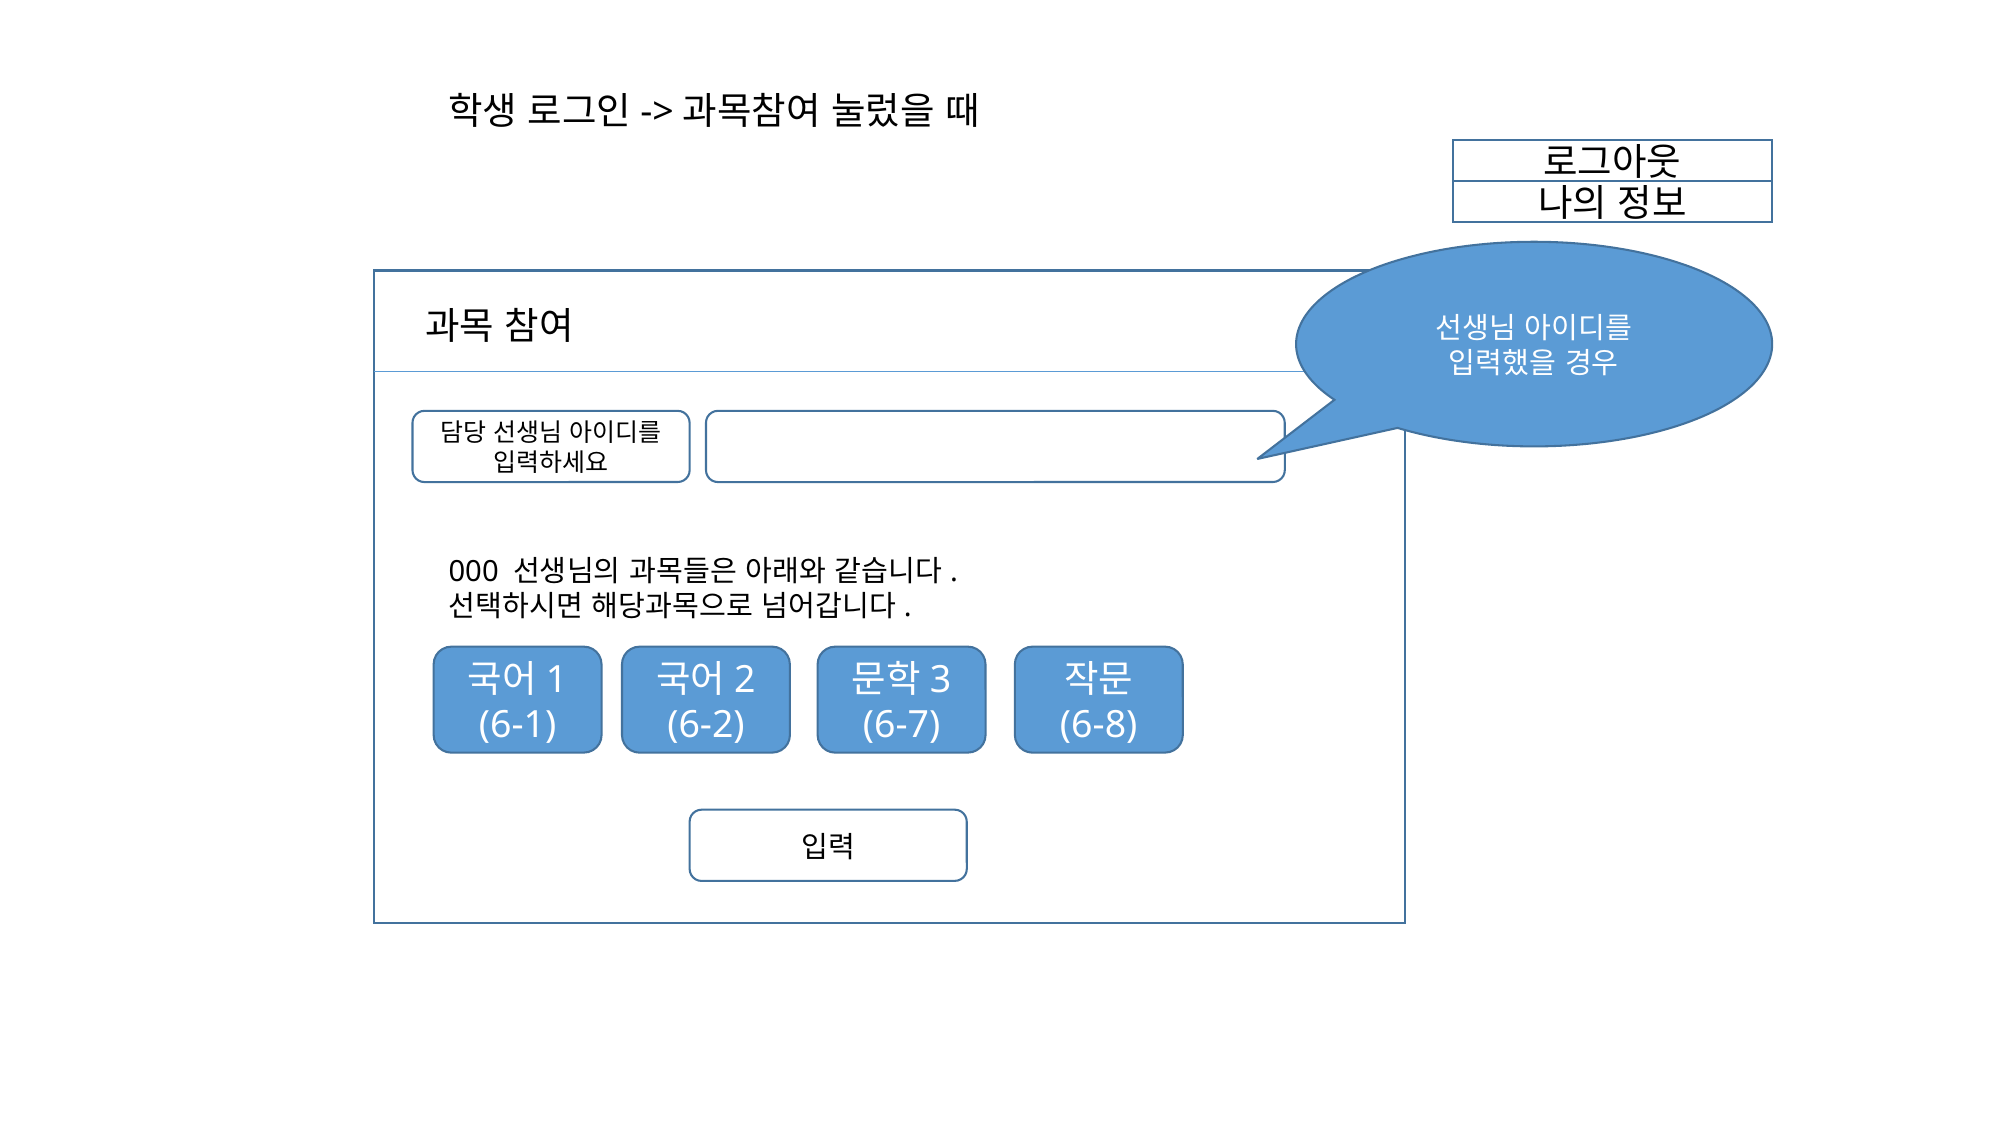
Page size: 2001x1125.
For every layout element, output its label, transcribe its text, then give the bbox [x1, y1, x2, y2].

text_box 문학3 (6-7) [816, 645, 987, 754]
text_box 000 선생님의 과목들은 아래와 같습니다. 선택하시면 해당과목으로 넘어갑니다. [433, 544, 1170, 630]
text_box 학생 로그인->과목참여 눌렀을 때 [433, 79, 1453, 140]
text_box [704, 409, 1286, 484]
text_box 입력 [688, 808, 968, 882]
text_box 과목 참여 [410, 294, 653, 354]
text_box 담당 선생님 아이디를 입력하세요 [411, 409, 691, 484]
text_box 선생님 아이디를 입력했을 경우 [1256, 240, 1774, 460]
text_box 국어1 (6-1) [432, 645, 603, 754]
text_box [1452, 140, 1773, 223]
text_box 작문 (6-8) [1013, 645, 1184, 754]
text_box 국어2 (6-2) [620, 645, 791, 754]
text_box [373, 269, 1406, 924]
